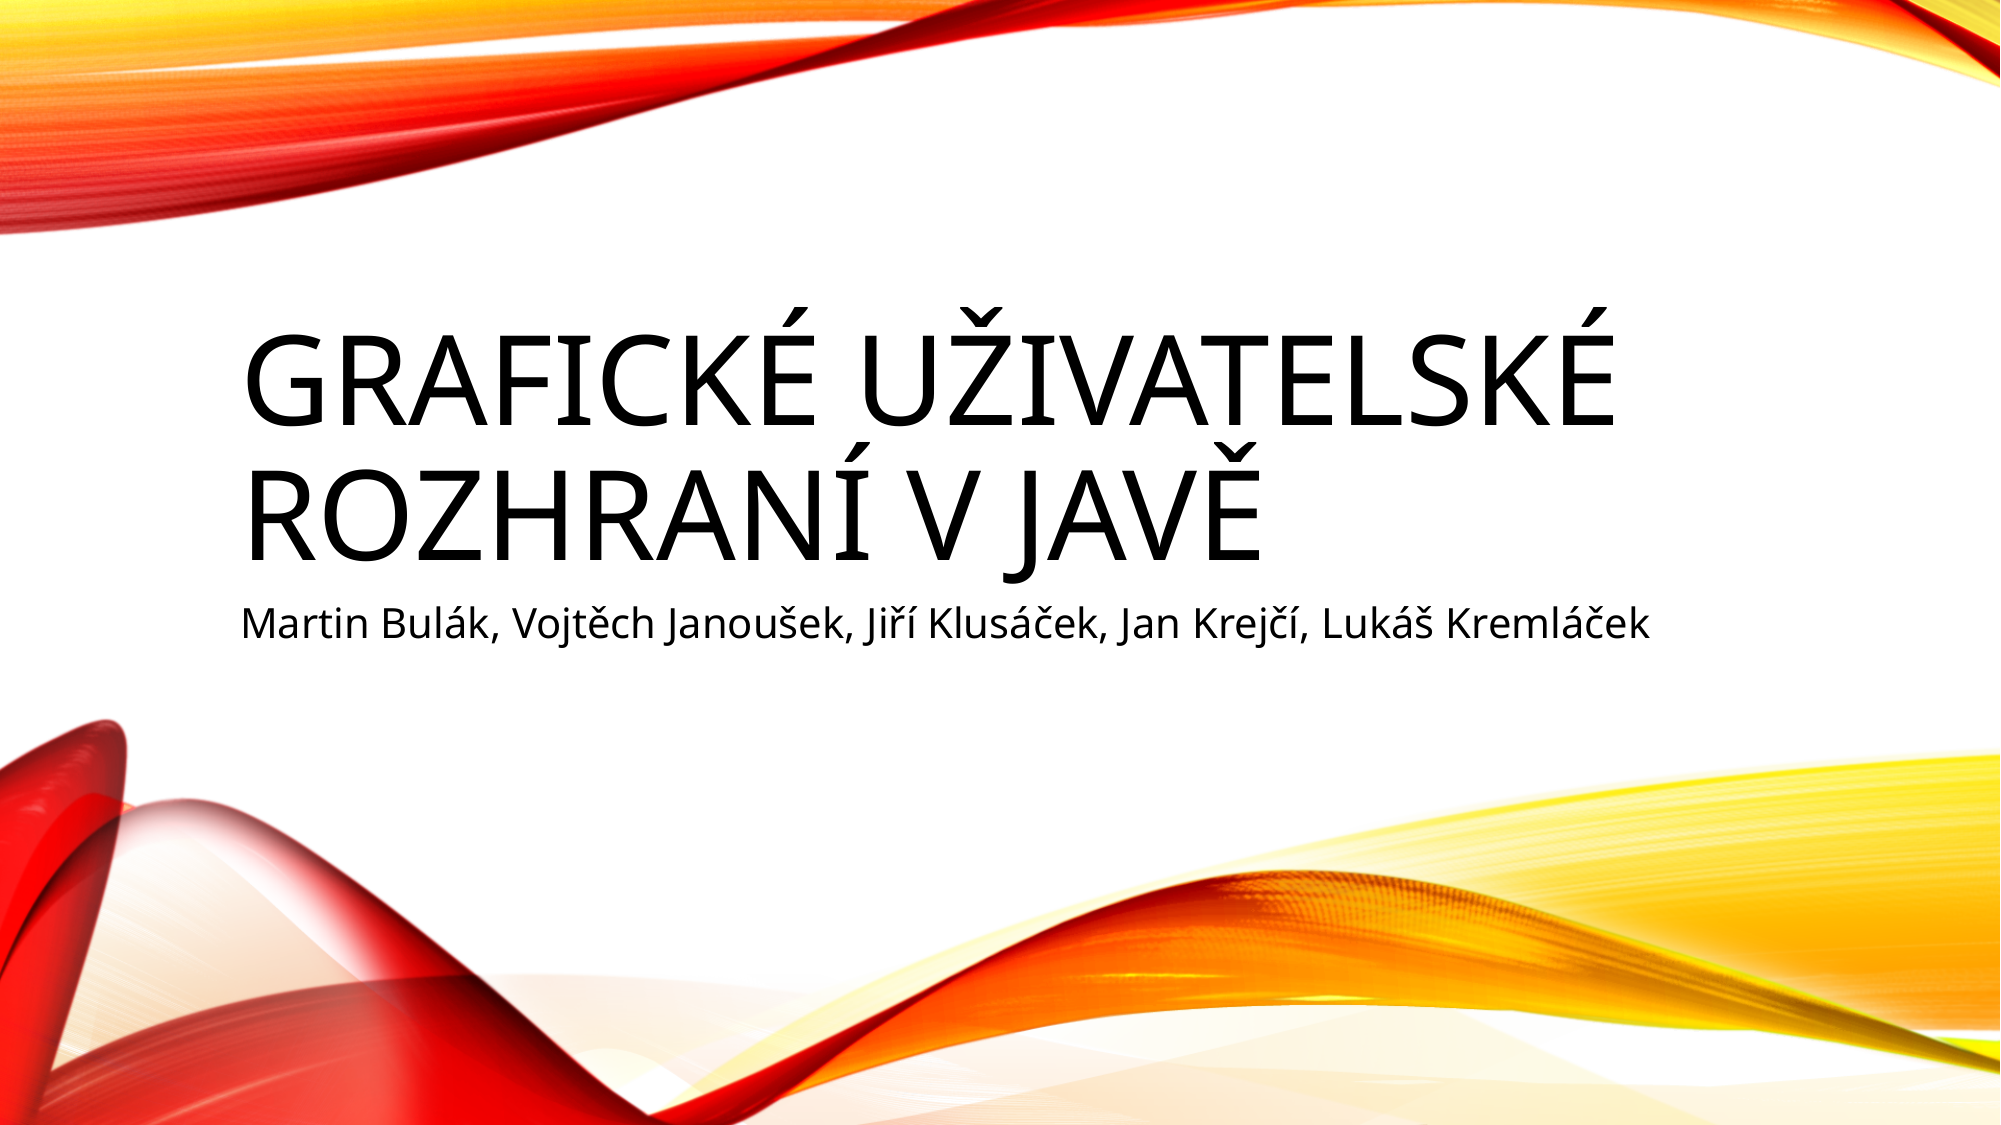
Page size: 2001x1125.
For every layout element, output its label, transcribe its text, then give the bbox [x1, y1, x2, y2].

picture [0, 717, 2000, 1125]
subtitle Martin Bulák, Vojtěch Janoušek, Jiří Klusáček, Jan Krejčí, Lukáš Kremláček [225, 595, 1818, 867]
title Grafické uživatelské rozhraní v JAVě [225, 295, 1775, 595]
picture [0, 0, 2000, 237]
